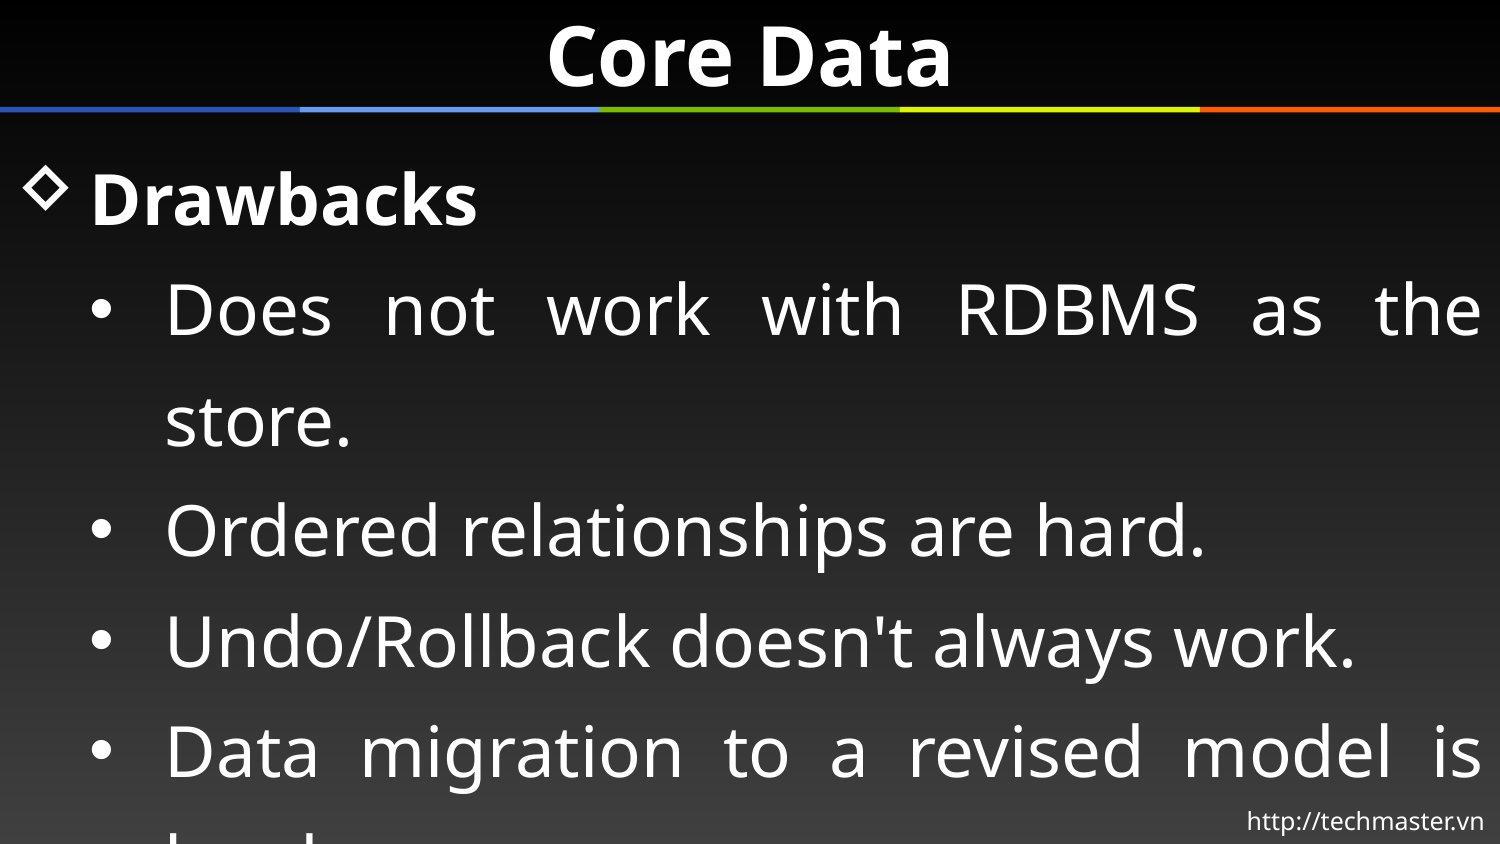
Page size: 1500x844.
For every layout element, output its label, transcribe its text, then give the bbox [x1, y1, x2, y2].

title Core Data [0, 9, 1500, 98]
text_box Drawbacks Does not work with RDBMS as the store. Ordered relationships are hard. Undo/Rollback doesn't always work. Data migration to a revised model is hard . [0, 121, 1500, 844]
